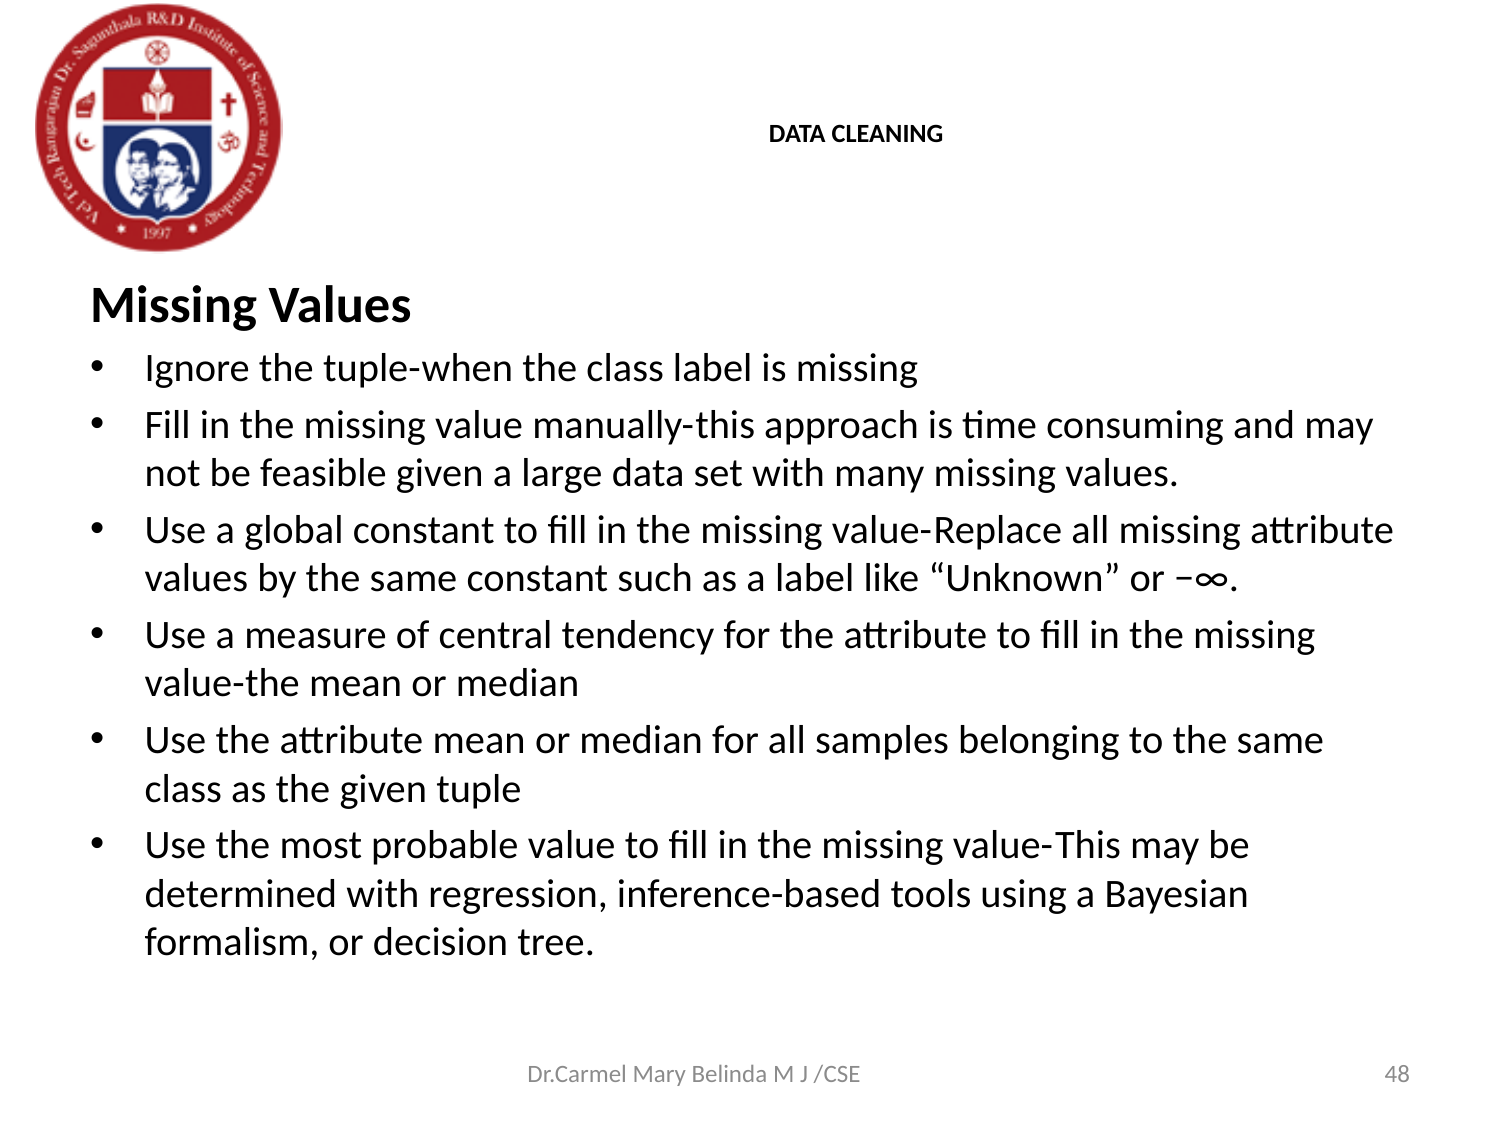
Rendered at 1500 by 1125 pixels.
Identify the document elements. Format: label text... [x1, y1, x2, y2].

slide_number 48 [1074, 1042, 1425, 1103]
footer Dr.Carmel Mary Belinda M J /CSE [512, 1042, 988, 1103]
list Missing Values Ignore the tuple-when the class label is missing Fill in the missing value manually-this approach is time consuming and may not be feasible given a large data set with many missing values. Use a global constant to fill in the missing value-Replace all missing attribute values by the same constant such as a label like “Unknown” or −∞. Use a measure of central tendency for the attribute to fill in the missing value-the mean or median Use the attribute mean or median for all samples belonging to the same class as the given tuple Use the most probable value to fill in the missing value-This may be determined with regression, inference-based tools using a Bayesian formalism, or decision tree. [75, 262, 1425, 1005]
picture [34, 3, 284, 254]
title DATA CLEANING [288, 45, 1425, 233]
